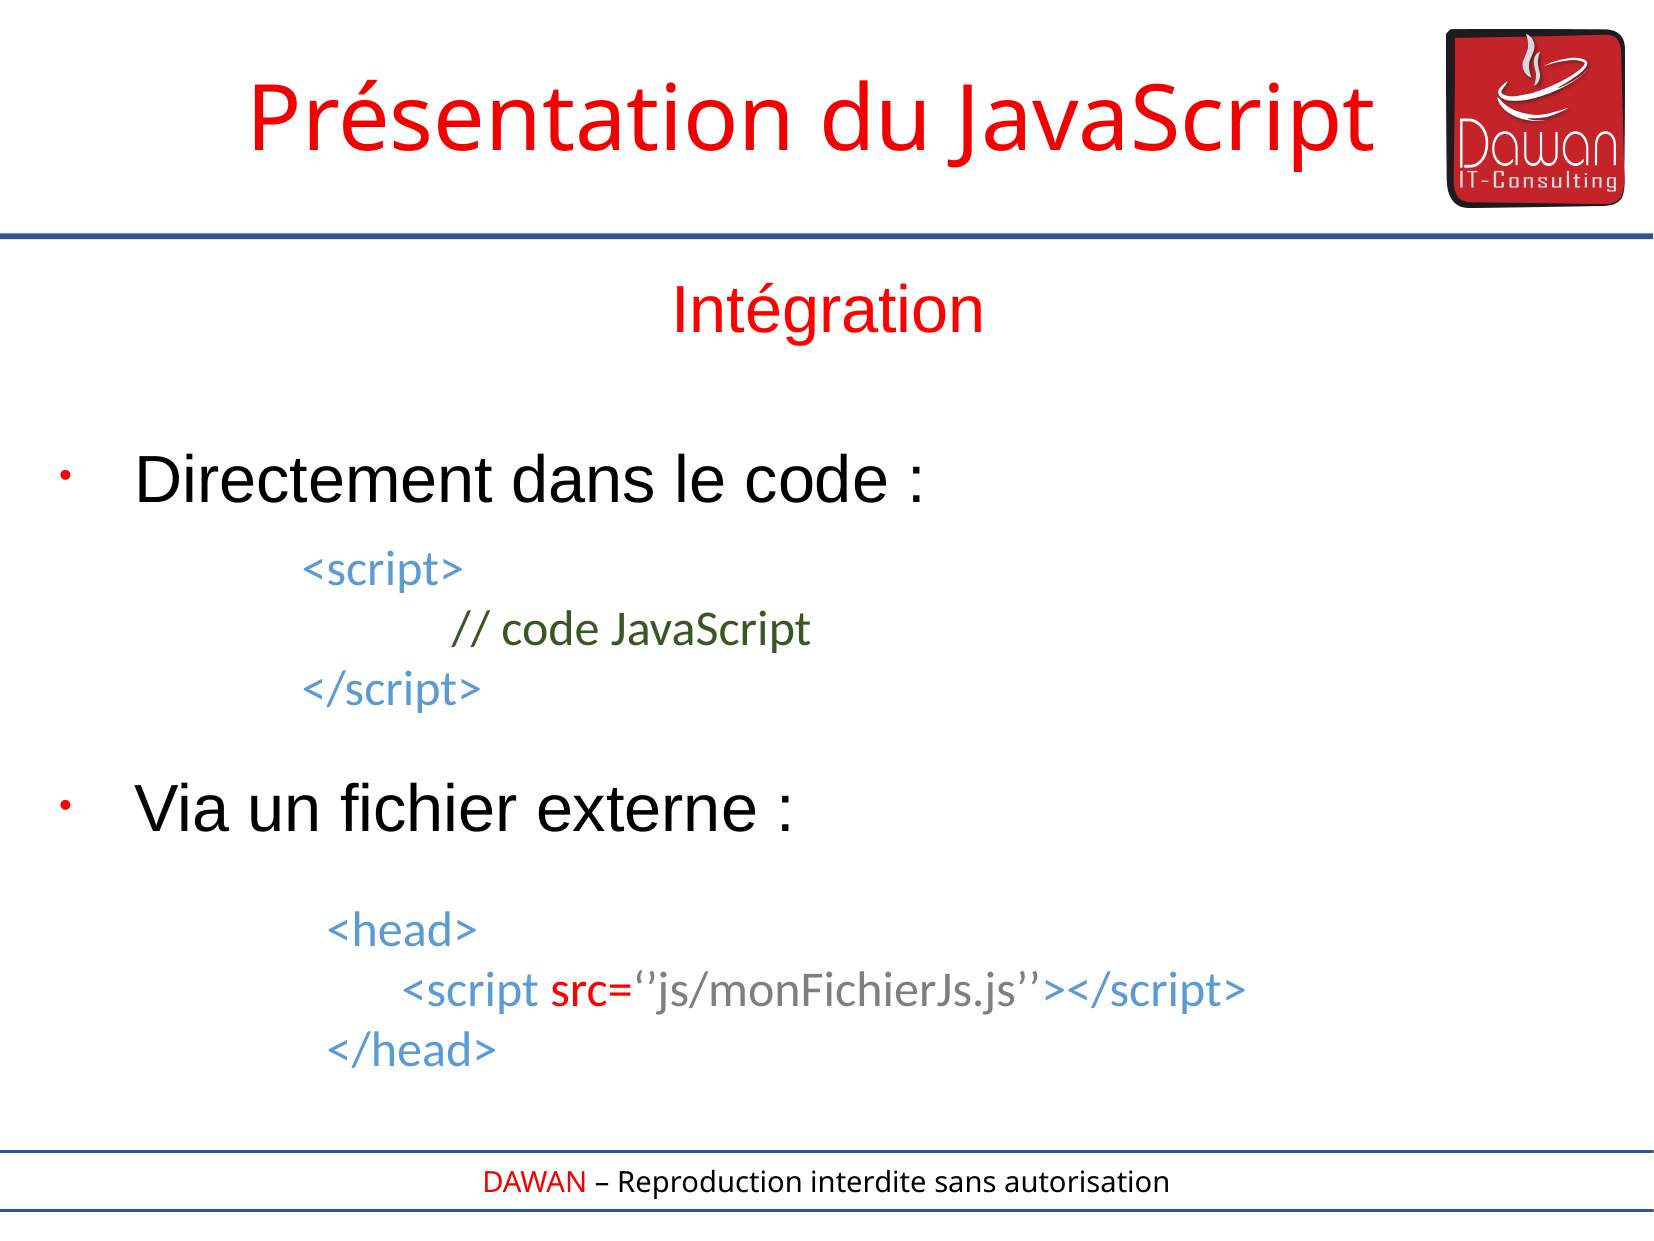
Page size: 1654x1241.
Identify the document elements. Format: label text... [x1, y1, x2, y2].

list Intégration Directement dans le code : Via un fichier externe : [59, 265, 1598, 1109]
text_box Présentation du JavaScript [0, 50, 1642, 177]
picture [1446, 177, 1625, 208]
picture [1446, 29, 1625, 50]
text_box <head> <script src=‘’js/monFichierJs.js’’></script> </head> [311, 889, 1332, 1085]
text_box <script> // code JavaScript </script> [286, 528, 1232, 724]
